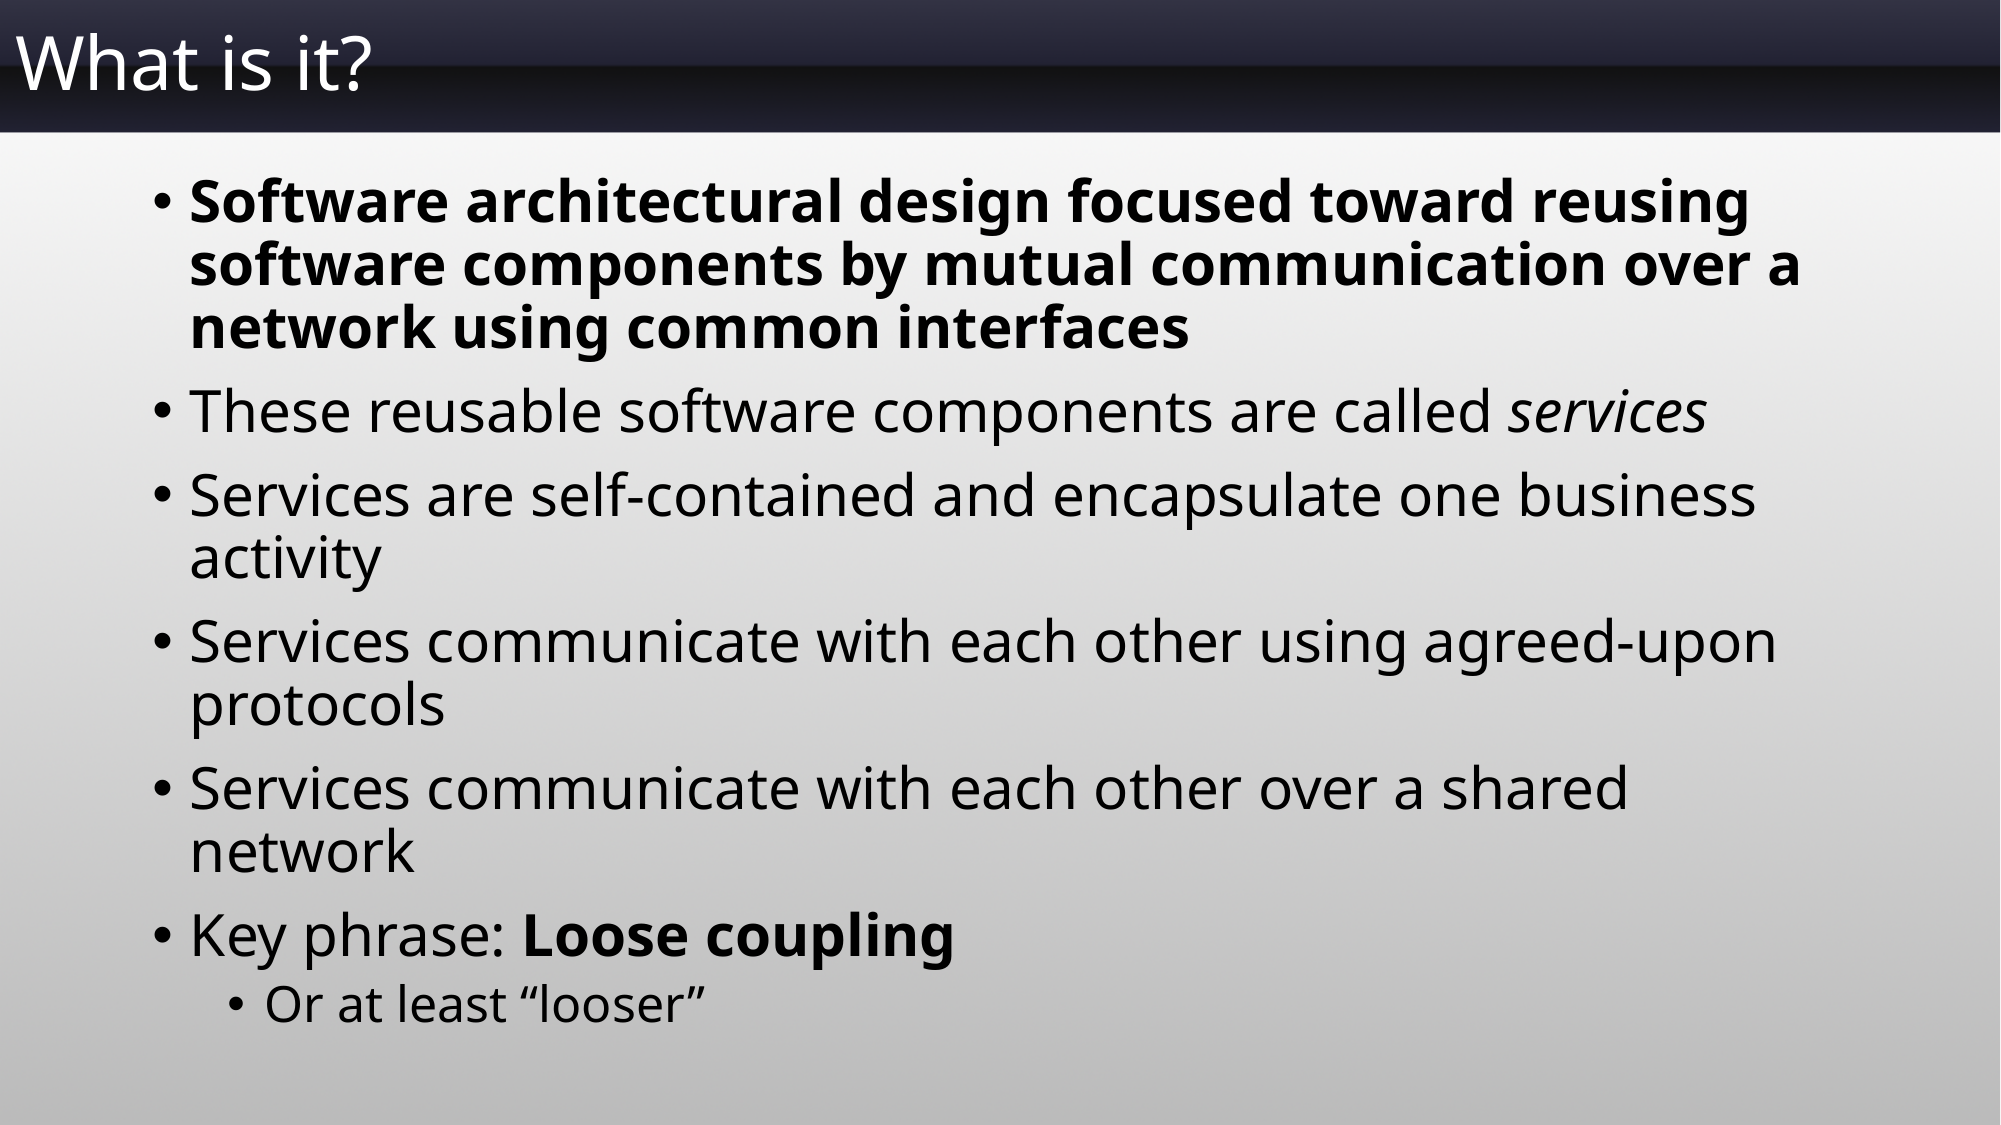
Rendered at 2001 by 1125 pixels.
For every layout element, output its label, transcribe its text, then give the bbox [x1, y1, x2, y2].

picture [0, 0, 2001, 1125]
title What is it? [0, 0, 2000, 133]
list Software architectural design focused toward reusing software components by mutual communication over a network using common interfaces These reusable software components are called services Services are self-contained and encapsulate one business activity Services communicate with each other using agreed-upon protocols Services communicate with each other over a shared network Key phrase: Loose coupling Or at least “looser” [137, 164, 1863, 1014]
